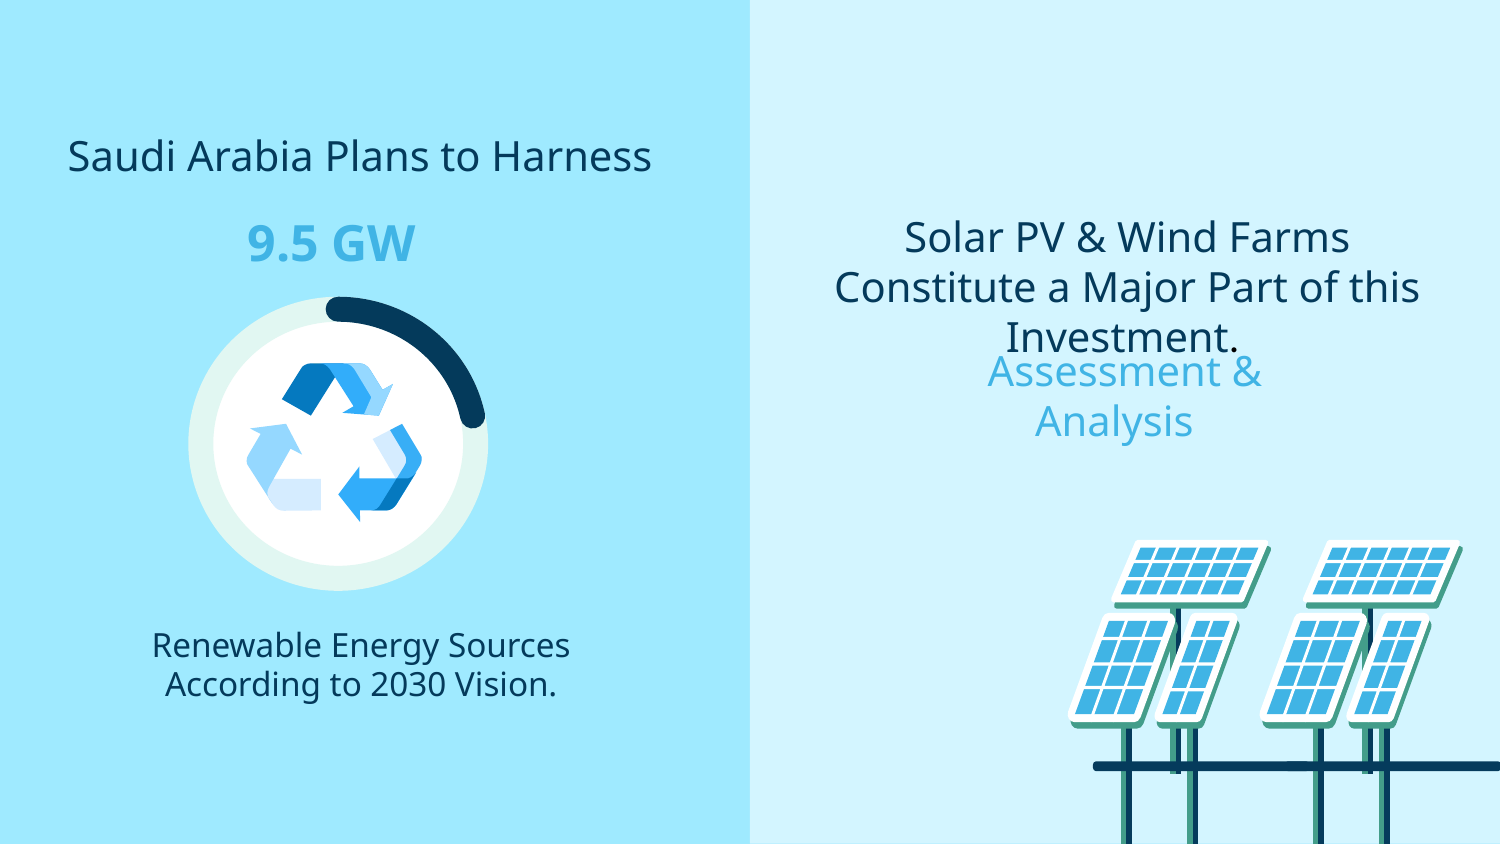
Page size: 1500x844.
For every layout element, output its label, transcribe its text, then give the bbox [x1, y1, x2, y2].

text_box Saudi Arabia Plans to Harness [0, 114, 749, 385]
text_box Solar PV & Wind Farms Constitute a Major Part of this Investment. [793, 202, 1461, 368]
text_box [246, 363, 422, 523]
text_box Assessment & Analysis [899, 336, 1340, 452]
text_box [749, 0, 1500, 844]
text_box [1066, 539, 1500, 844]
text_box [95, 193, 628, 722]
